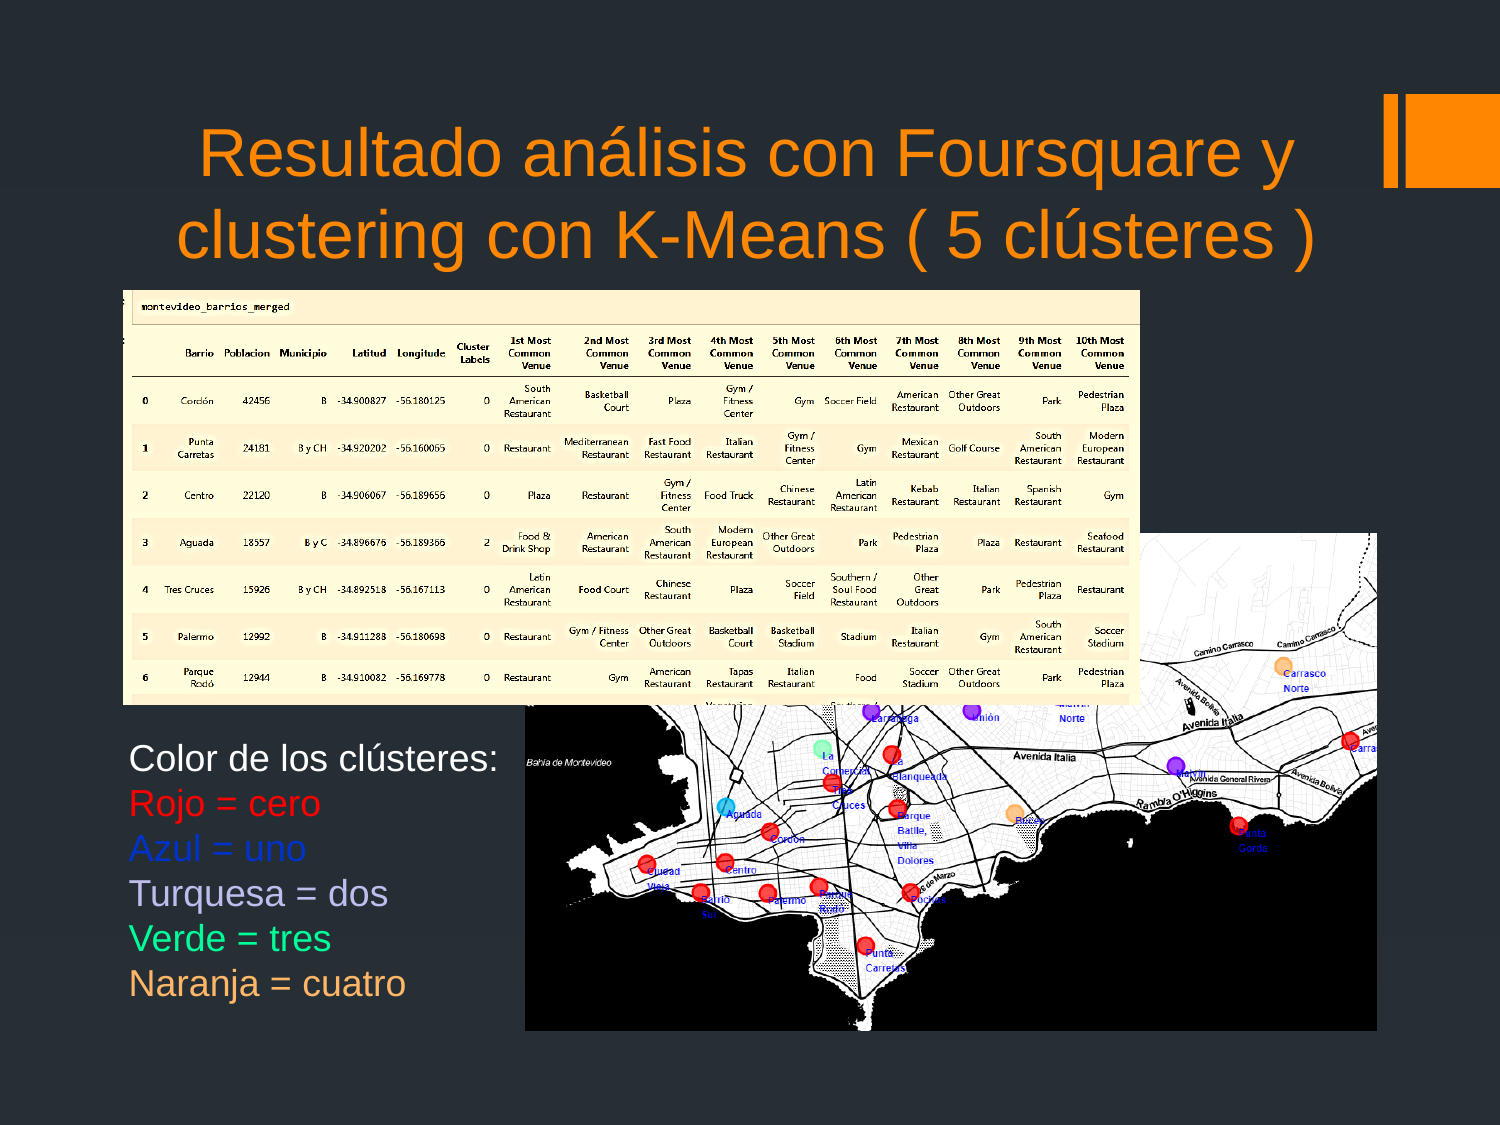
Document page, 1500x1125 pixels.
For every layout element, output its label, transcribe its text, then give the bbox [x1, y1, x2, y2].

picture [123, 290, 1377, 1031]
title Resultado análisis con Foursquare y clustering con K-Means ( 5 clústeres ) [147, 90, 1348, 280]
text_box Color de los clústeres: Rojo = cero Azul = uno Turquesa = dos Verde = tres Naranja = cuatro [113, 726, 519, 1012]
